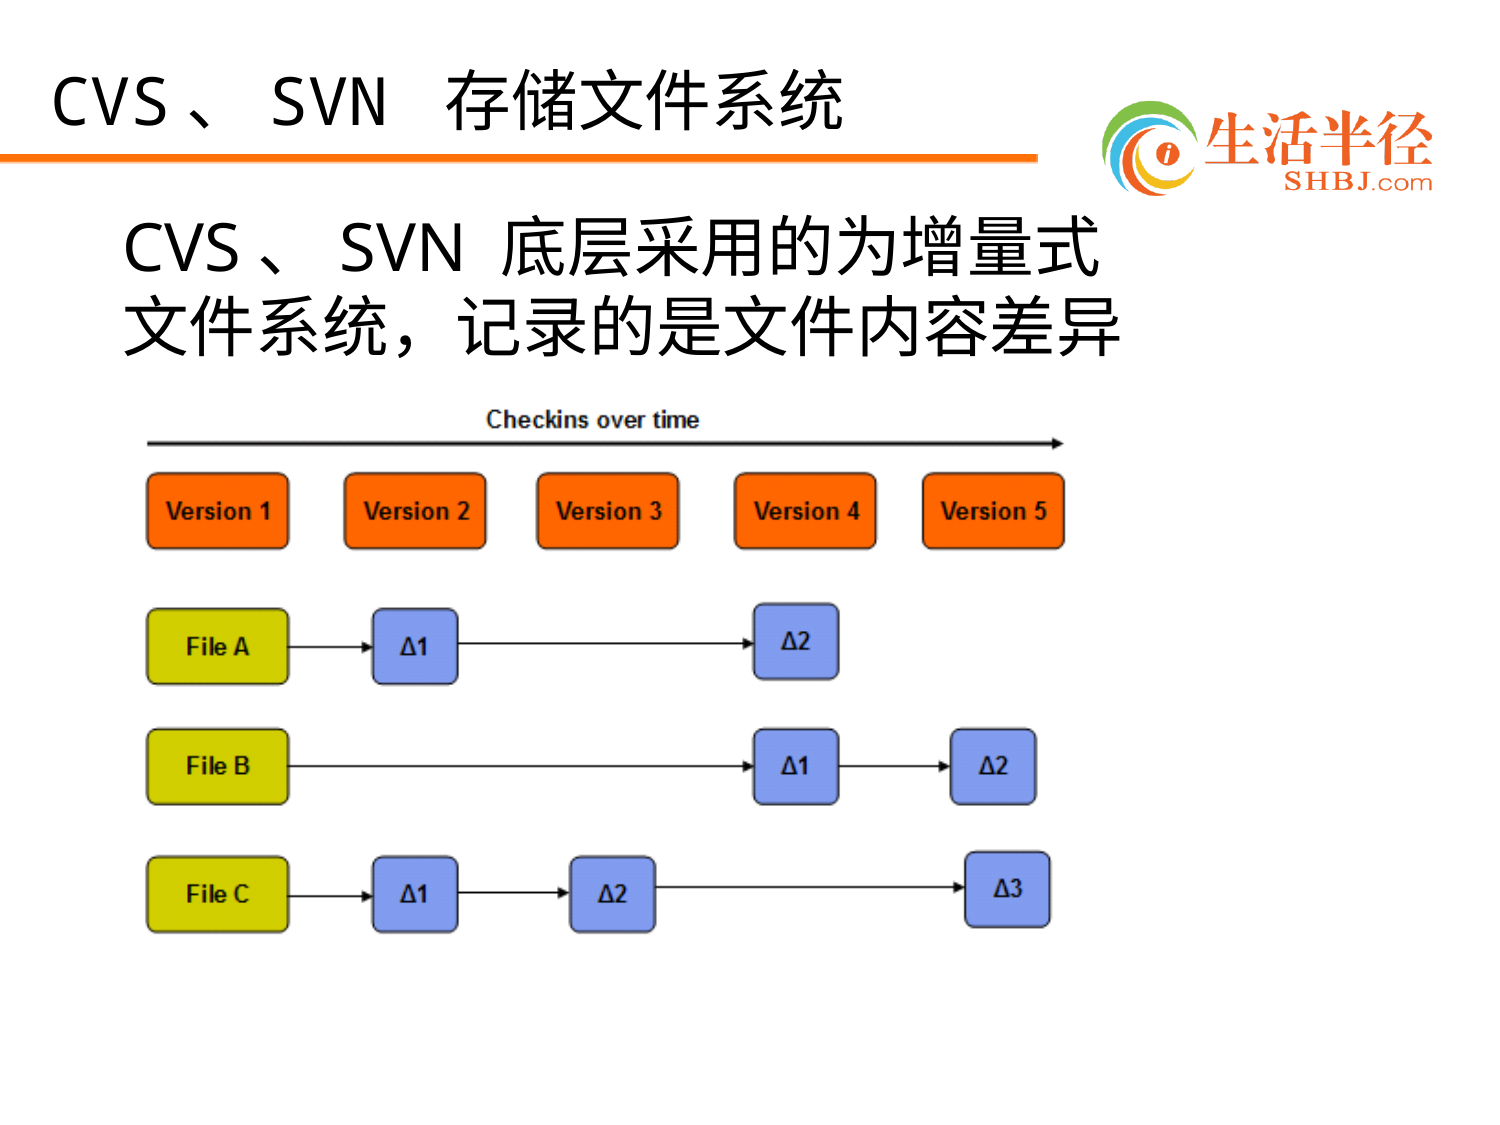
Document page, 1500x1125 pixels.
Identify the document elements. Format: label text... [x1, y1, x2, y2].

picture [0, 154, 35, 164]
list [122, 390, 1091, 958]
picture [1032, 154, 1038, 164]
title CVS、SVN 存储文件系统 [35, 21, 1032, 176]
picture [1089, 84, 1445, 211]
text_box CVS、SVN 底层采用的为增量式文件系统，记录的是文件内容差异 [107, 197, 1182, 372]
